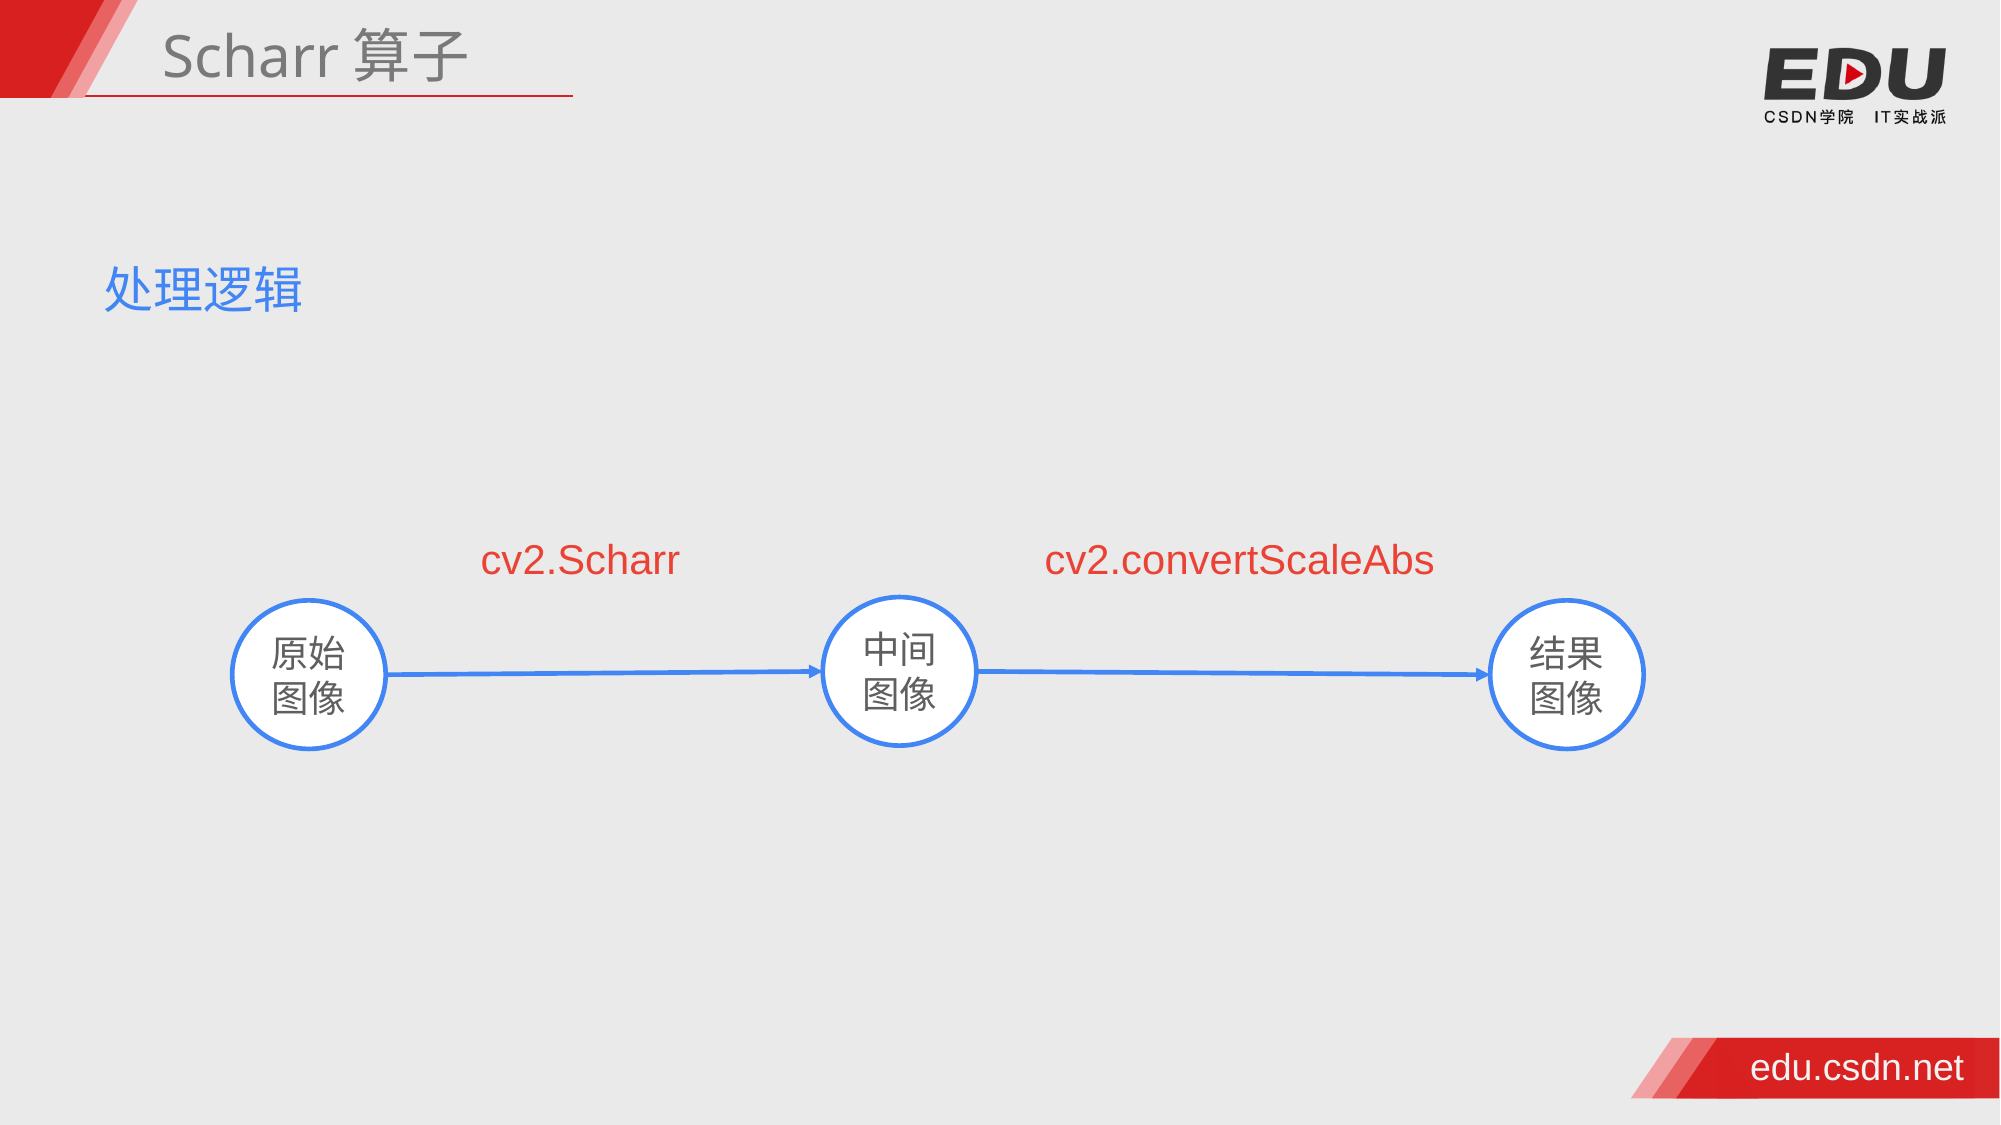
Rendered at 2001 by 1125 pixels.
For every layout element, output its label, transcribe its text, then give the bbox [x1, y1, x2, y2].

text_box Scharr算子 [154, 19, 618, 118]
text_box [385, 671, 824, 675]
text_box cv2.convertScaleAbs [980, 525, 1499, 591]
text_box cv2.Scharr [434, 525, 727, 591]
text_box 结果图像 [1490, 600, 1644, 749]
text_box 中间图像 [822, 597, 977, 746]
picture [1761, 42, 1948, 128]
text_box 处理逻辑 [20, 251, 387, 327]
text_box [976, 671, 1491, 675]
text_box 原始图像 [232, 600, 386, 749]
